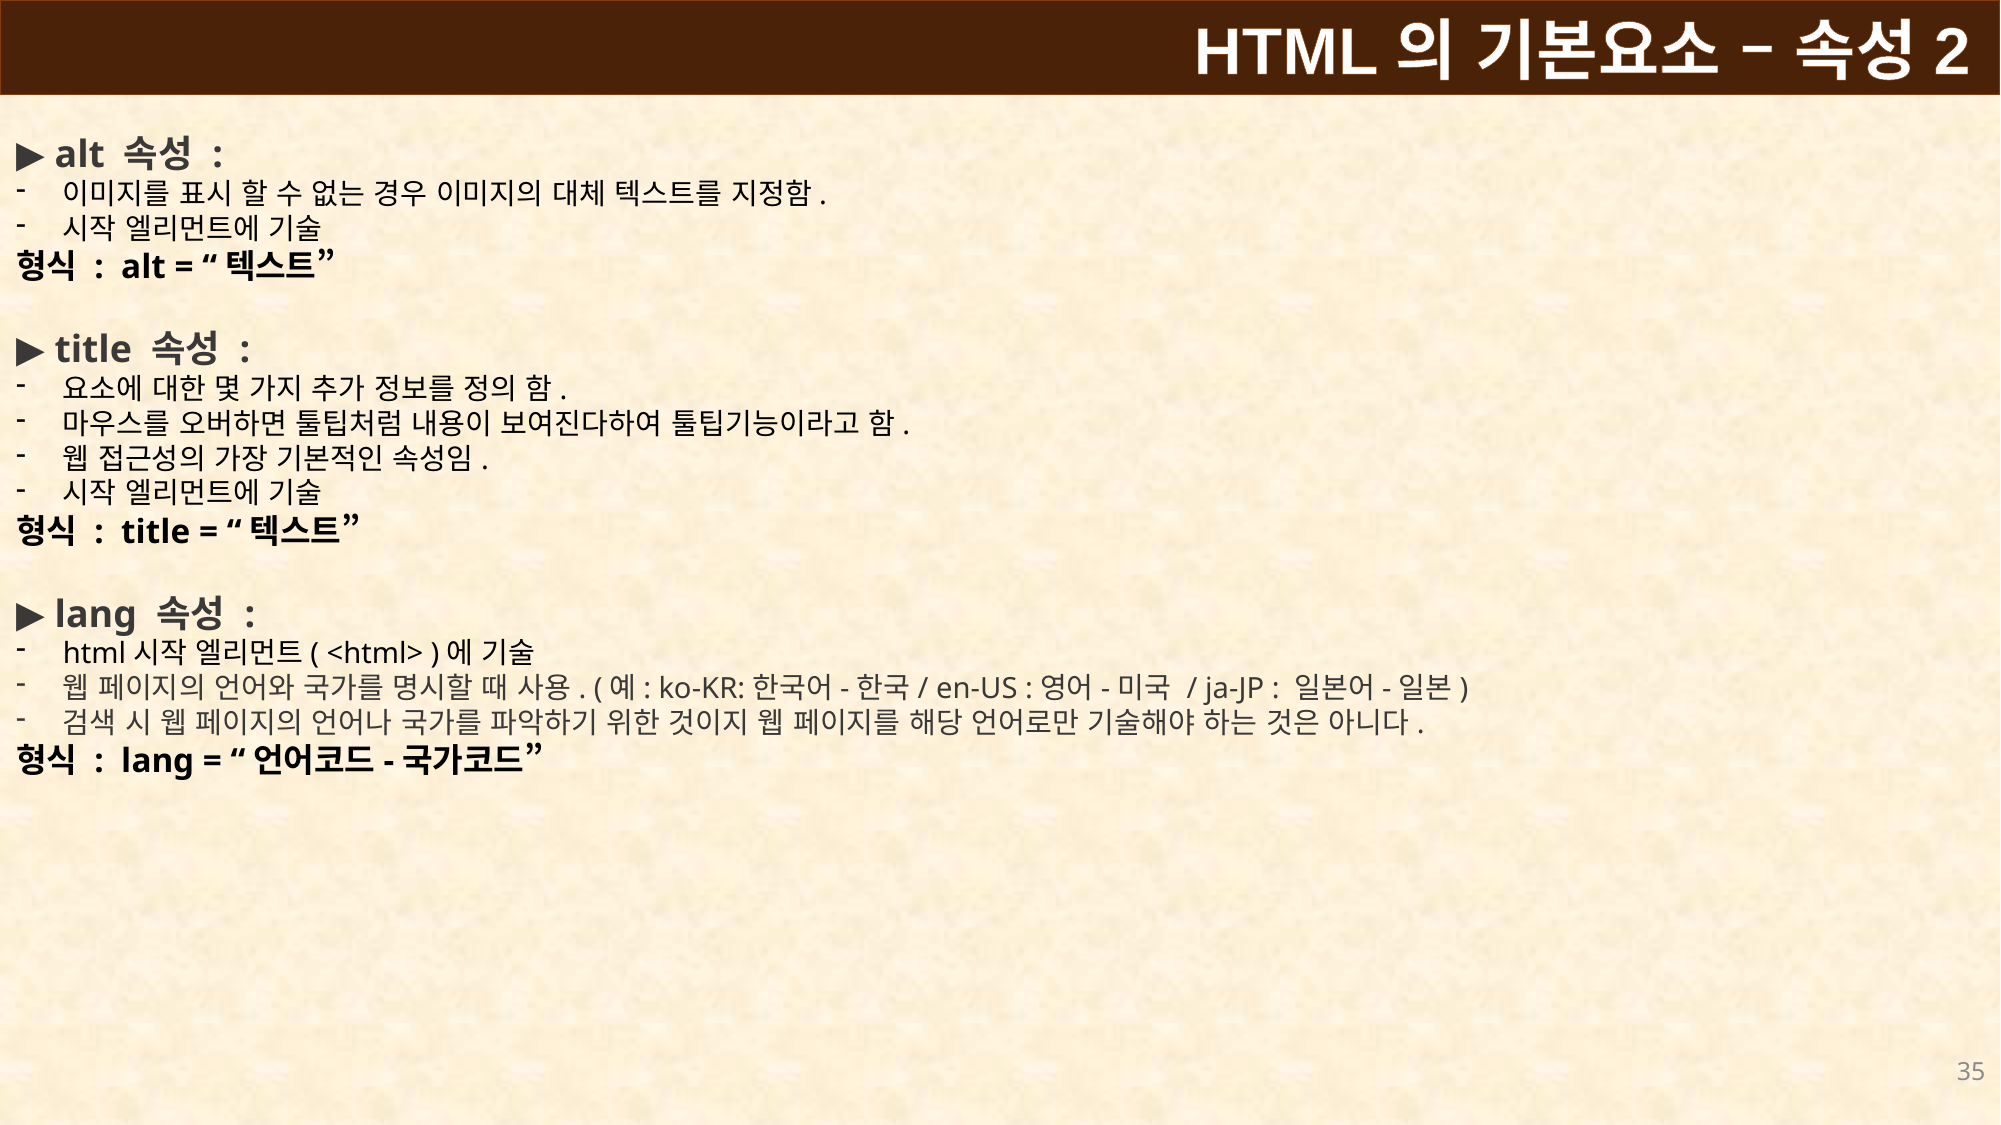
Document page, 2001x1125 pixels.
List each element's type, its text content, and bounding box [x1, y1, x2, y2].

picture [0, 0, 2001, 1125]
text_box HTML의 기본요소 – 속성2 [0, 0, 2000, 95]
slide_number 35 [1550, 1042, 2000, 1103]
text_box ▶ alt 속성 : 이미지를 표시 할 수 없는 경우 이미지의 대체 텍스트를 지정함. 시작 엘리먼트에 기술 형식 : alt = “텍스트” ▶ title 속성 : 요소에 대한 몇 가지 추가 정보를 정의 함. 마우스를 오버하면 툴팁처럼 내용이 보여진다하여 툴팁기능이라고 함. 웹 접근성의 가장 기본적인 속성임. 시작 엘리먼트에 기술 형식 : title = “텍스트” ▶ lang 속성 : html시작 엘리먼트( <html> )에 기술 웹 페이지의 언어와 국가를 명시할 때 사용. (예: ko-KR:한국어-한국/ en-US :영어-미국 / ja-JP : 일본어-일본) 검색 시 웹 페이지의 언어나 국가를 파악하기 위한 것이지 웹 페이지를 해당 언어로만 기술해야 하는 것은 아니다. 형식 : lang = “언어코드-국가코드” [1, 124, 1957, 822]
